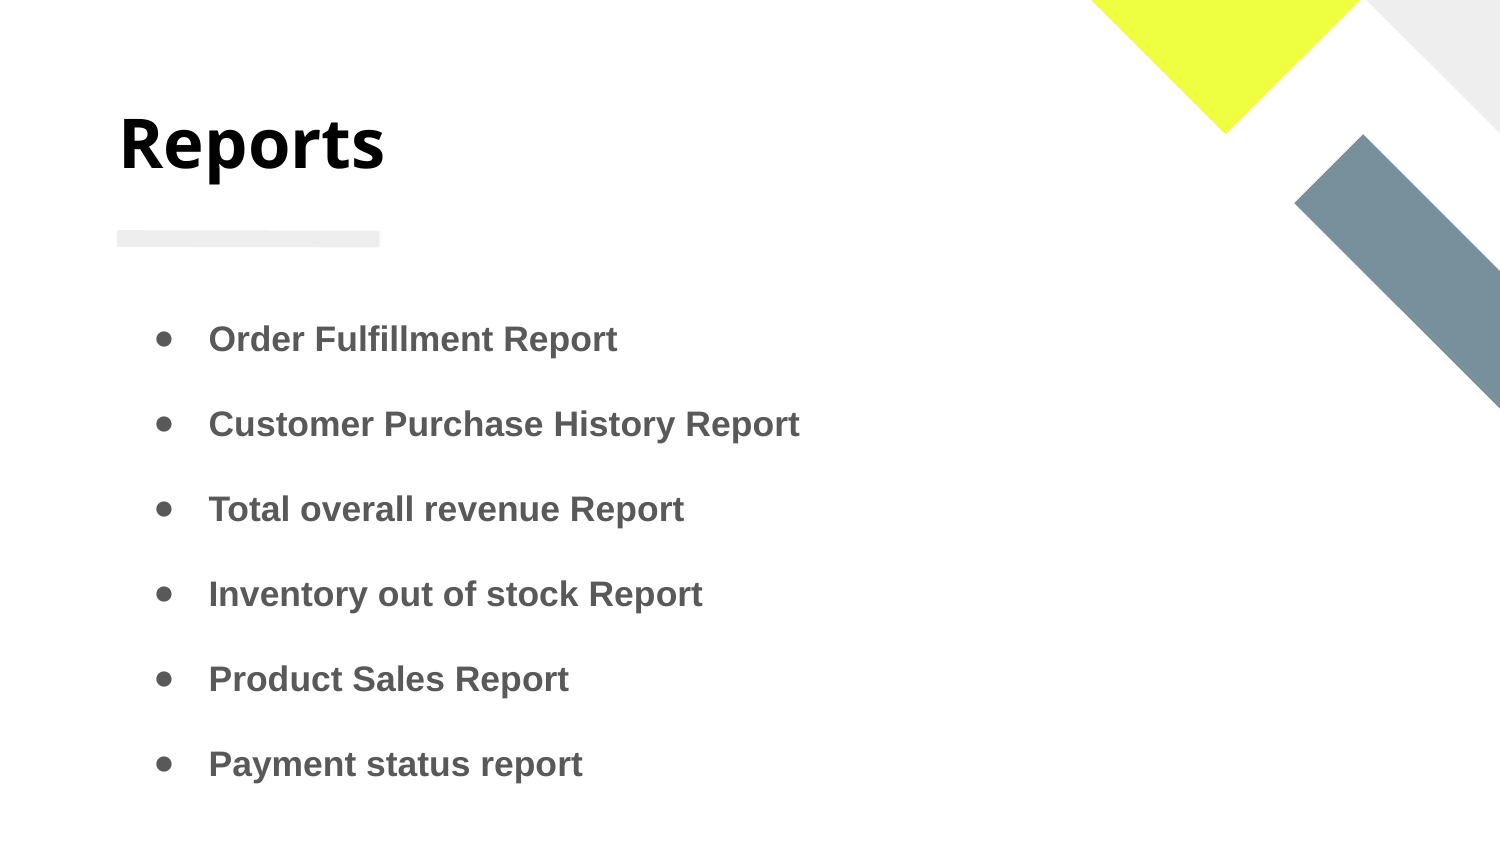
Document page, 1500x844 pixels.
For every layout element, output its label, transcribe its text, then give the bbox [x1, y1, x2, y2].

title Reports [118, 19, 1383, 184]
text_box Order Fulfillment Report Customer Purchase History Report Total overall revenue Report Inventory out of stock Report Product Sales Report Payment status report [118, 258, 1445, 829]
